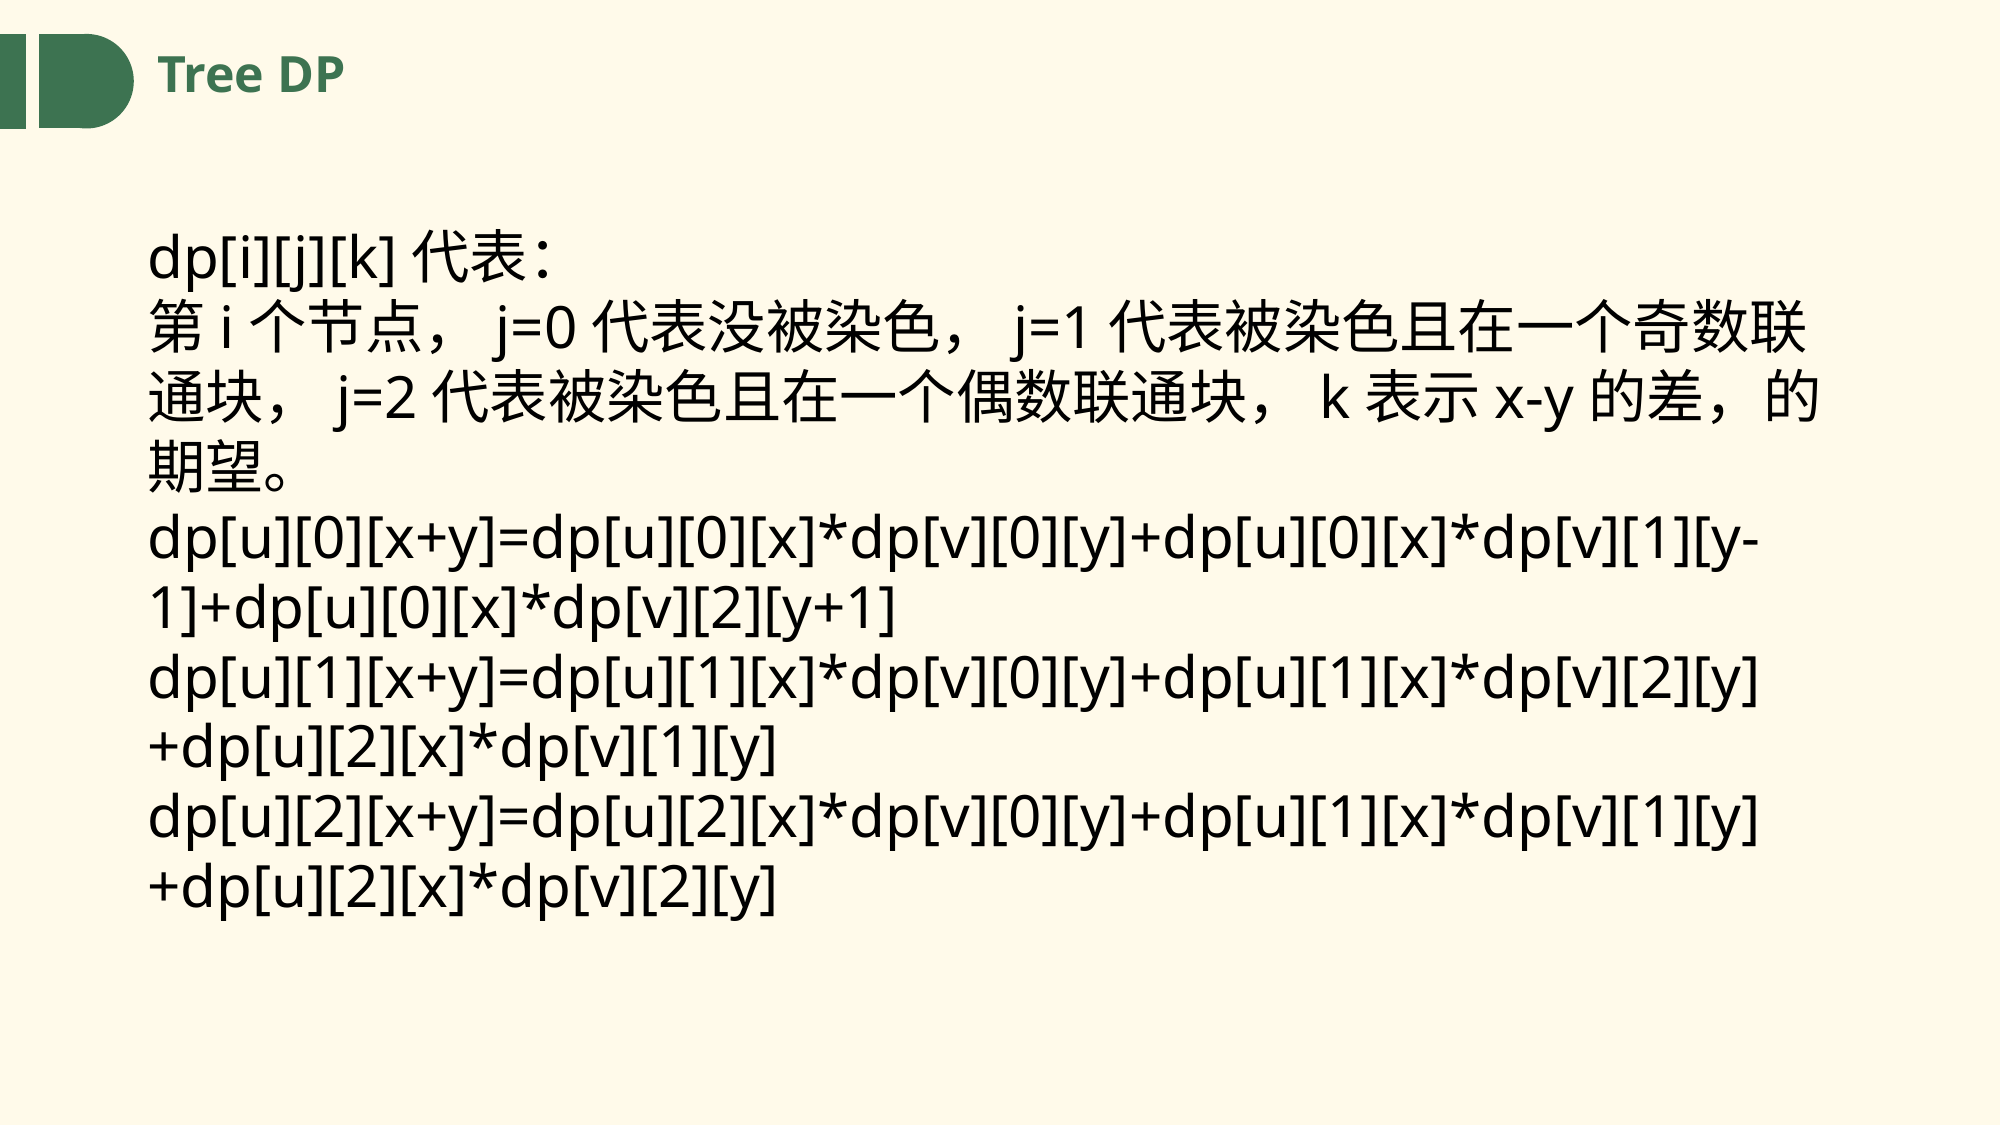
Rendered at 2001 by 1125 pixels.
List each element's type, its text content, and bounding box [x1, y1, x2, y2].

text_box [40, 34, 133, 128]
text_box dp[i][j][k]代表： 第i个节点，j=0代表没被染色，j=1代表被染色且在一个奇数联通块，j=2代表被染色且在一个偶数联通块，k表示x-y的差，的期望。 dp[u][0][x+y]=dp[u][0][x]*dp[v][0][y]+dp[u][0][x]*dp[v][1][y-1]+dp[u][0][x]*dp[v][2][y+1] dp[u][1][x+y]=dp[u][1][x]*dp[v][0][y]+dp[u][1][x]*dp[v][2][y]+dp[u][2][x]*dp[v][1][y] dp[u][2][x+y]=dp[u][2][x]*dp[v][0][y]+dp[u][1][x]*dp[v][1][y]+dp[u][2][x]*dp[v][2][y] [132, 212, 1839, 927]
text_box [0, 34, 26, 129]
text_box Tree DP [142, 34, 361, 110]
